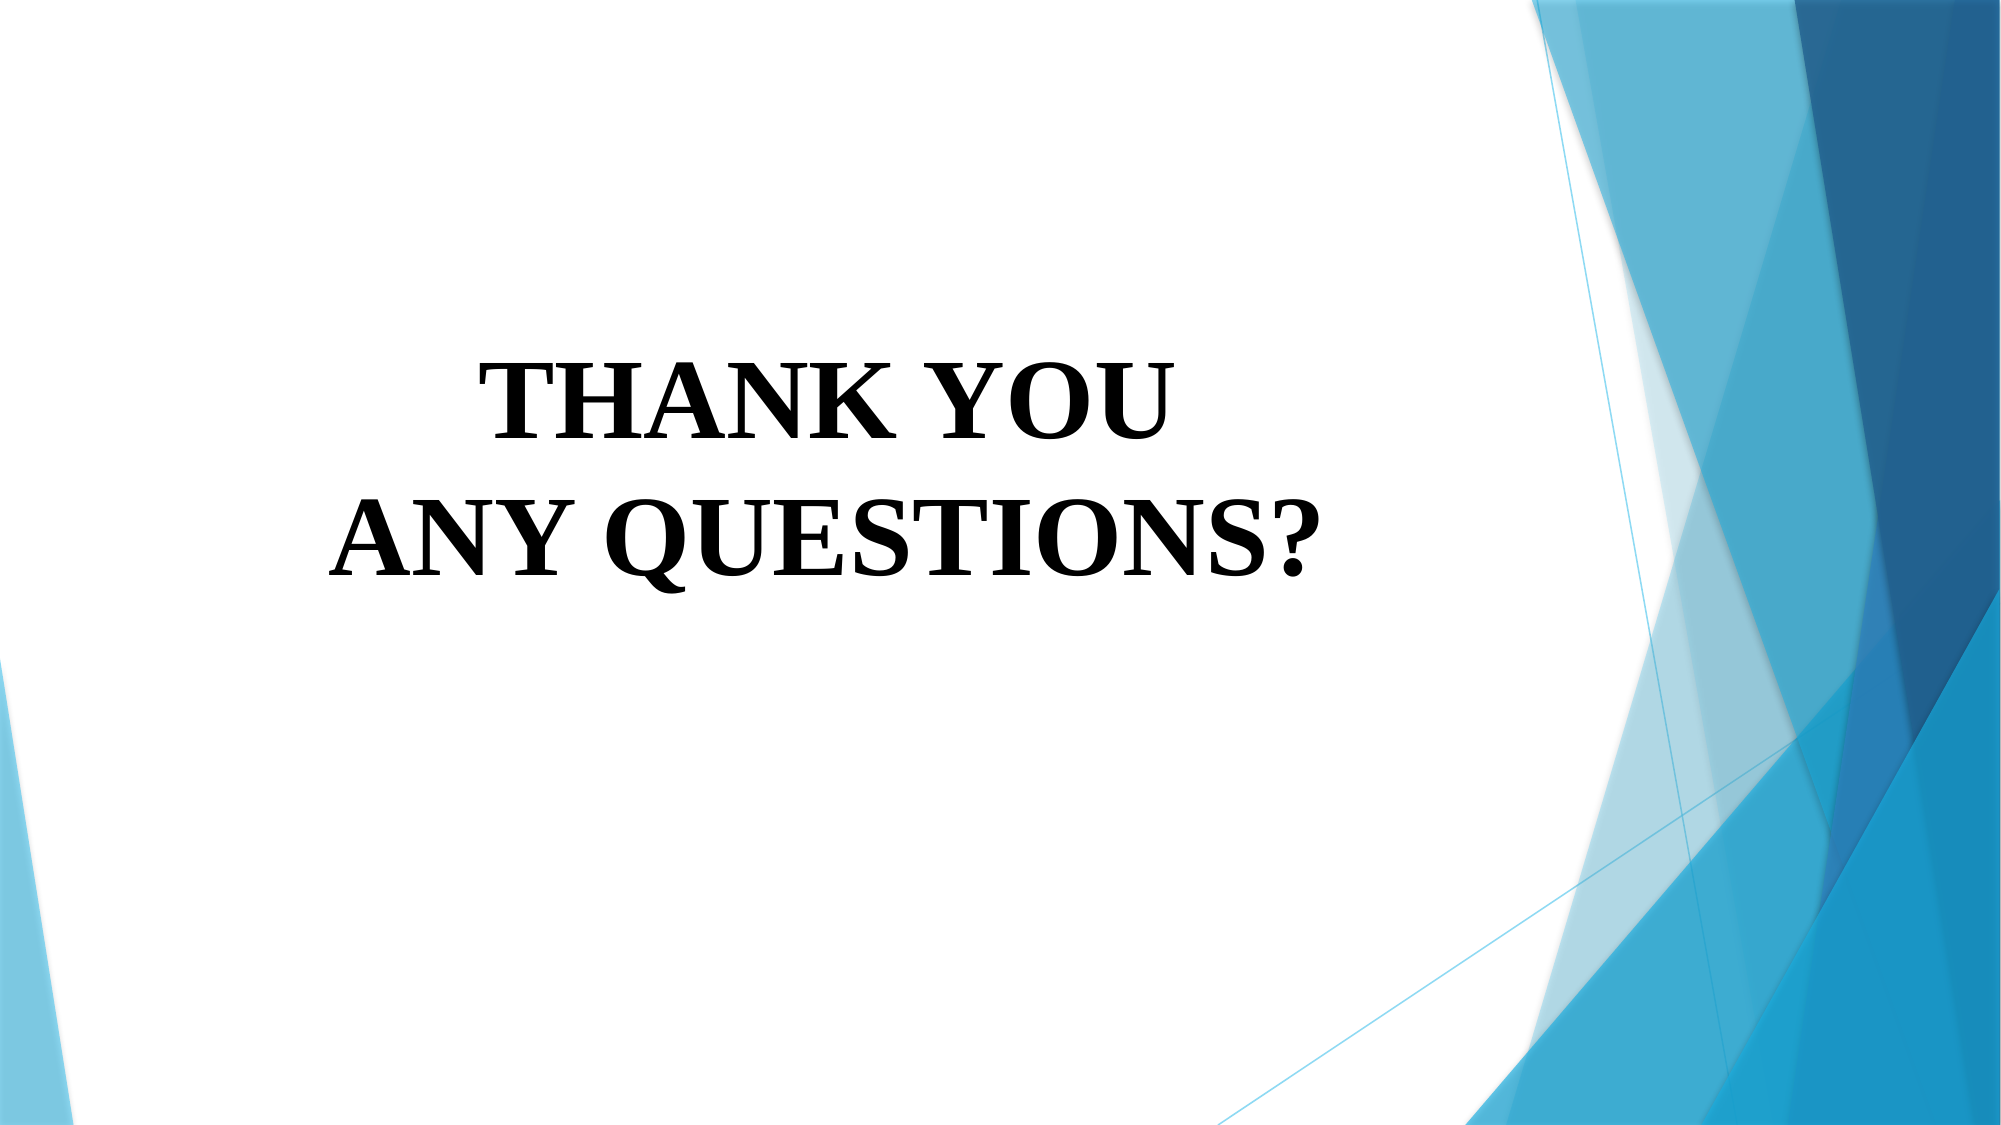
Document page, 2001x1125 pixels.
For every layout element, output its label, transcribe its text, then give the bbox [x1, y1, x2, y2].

title THANK YOU ANY QUESTIONS? [275, 192, 1380, 607]
